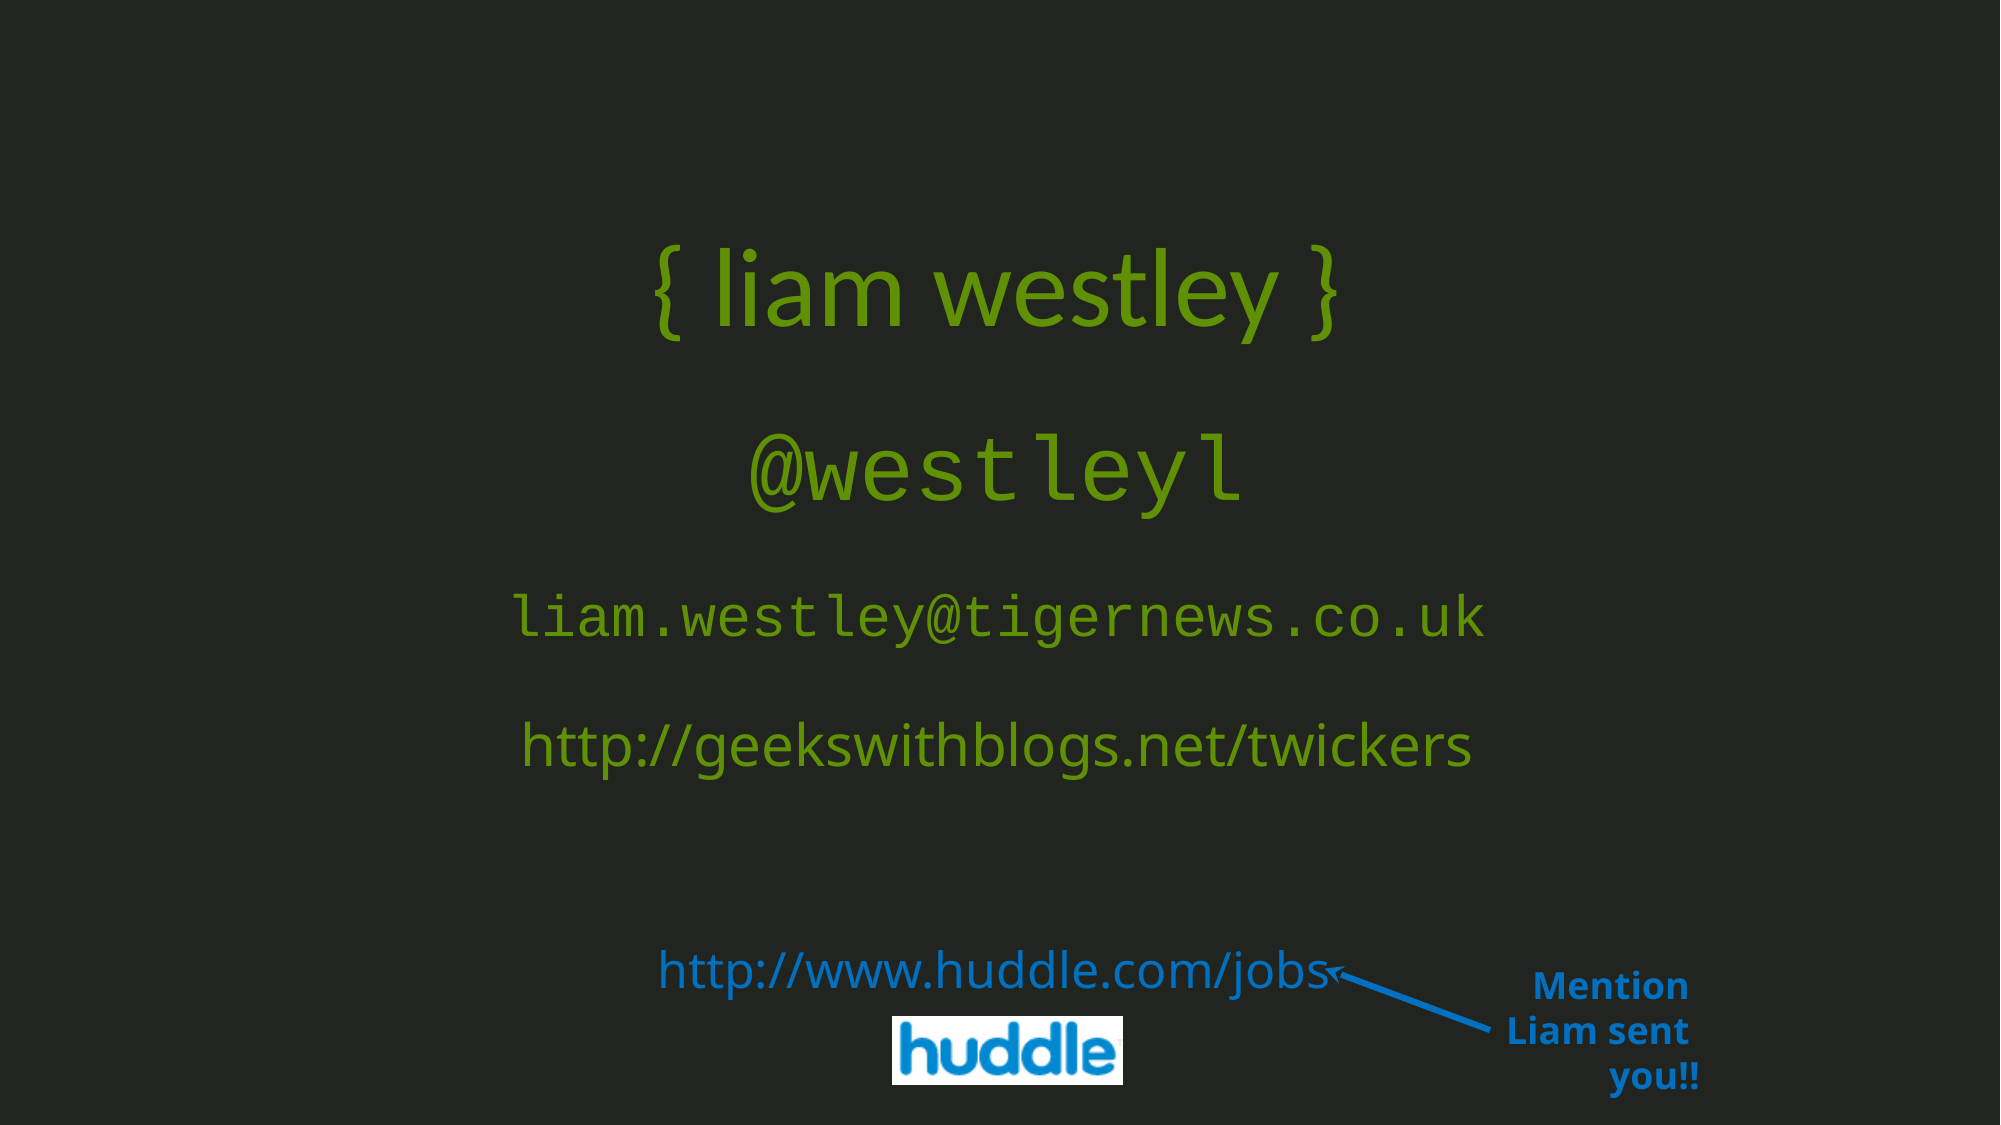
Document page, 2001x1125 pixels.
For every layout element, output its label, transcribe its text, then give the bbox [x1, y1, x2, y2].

text_box http://www.huddle.com/jobs [243, 916, 1744, 1021]
picture [892, 1015, 1123, 1086]
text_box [1324, 954, 1715, 1107]
text_box { liam westley } @westleyl liam.westley@tigernews.co.uk http://geekswithblogs.net/twickers [363, 110, 1630, 882]
